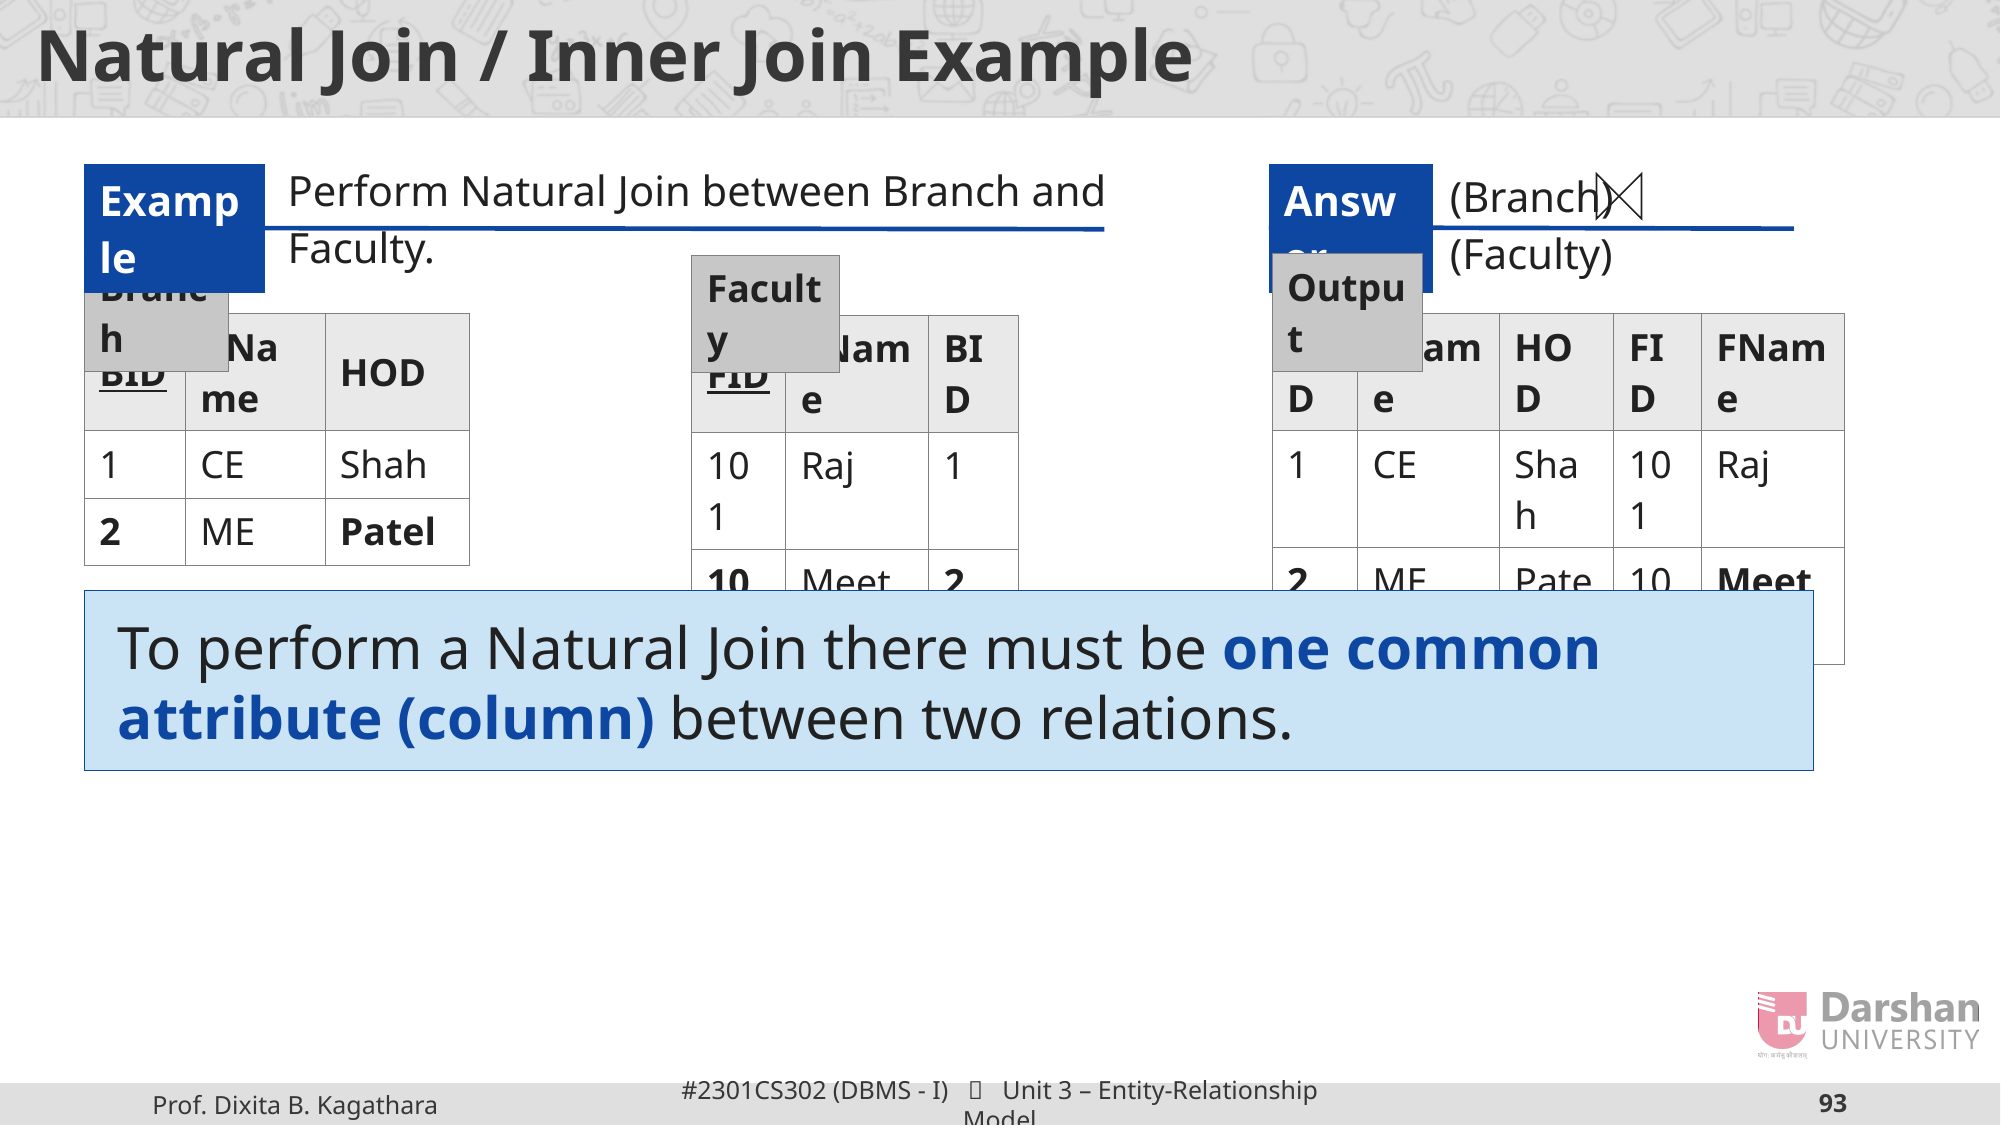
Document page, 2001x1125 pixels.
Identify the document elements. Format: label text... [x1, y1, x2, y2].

table_header BID [85, 372, 185, 430]
table_header BName [186, 314, 325, 430]
table_cell Meet [1702, 548, 1844, 664]
table_cell 1 [85, 431, 185, 498]
text_box To perform a Natural Join there must be one common attribute (column) between two relations. [84, 590, 1814, 771]
table_header Branch [85, 293, 228, 371]
table_cell 101 [692, 433, 785, 549]
table_cell Raj [786, 433, 928, 549]
title Natural Join / Inner Join Example [0, 0, 2000, 117]
table_header Output [1273, 254, 1422, 371]
table_cell CE [186, 431, 325, 498]
table_header HOD [326, 314, 469, 430]
table_header Example [84, 164, 265, 227]
table_cell 101 [1614, 431, 1701, 547]
table_cell 103 [692, 550, 785, 590]
table_cell 102 [1614, 548, 1701, 590]
table_cell CE [1358, 431, 1499, 547]
table_cell Patel [1500, 548, 1613, 590]
table_cell 1 [1273, 431, 1357, 547]
table_header BID [929, 316, 1018, 432]
table_cell 2 [1273, 548, 1357, 590]
table_header FName [1702, 314, 1844, 430]
table_header FID [1614, 314, 1701, 430]
table_header Faculty [692, 256, 839, 372]
table_cell ME [186, 499, 325, 565]
table_header Example [84, 230, 265, 293]
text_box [1758, 992, 1979, 1059]
text_box [1596, 173, 1642, 219]
table_cell Shah [326, 431, 469, 498]
table_cell 1 [929, 433, 1018, 549]
table_header (Branch) (Faculty) [1435, 160, 1814, 289]
table_header Answer [1269, 164, 1433, 227]
table_cell Shah [1500, 431, 1613, 547]
table_header BID [1273, 372, 1357, 430]
table_cell 2 [929, 550, 1018, 590]
table_header Bname [1358, 314, 1499, 430]
table_cell Patel [326, 499, 469, 565]
table_header Answer [1269, 229, 1433, 293]
table_header HOD [1500, 314, 1613, 430]
table_header FName [786, 316, 928, 432]
table_cell 2 [85, 499, 185, 565]
table_header Perform Natural Join between Branch and Faculty. [273, 154, 1139, 283]
table_header FID [692, 373, 785, 432]
table_cell ME [1358, 548, 1499, 590]
table_cell Meet [786, 550, 928, 590]
table_cell Raj [1702, 431, 1844, 547]
